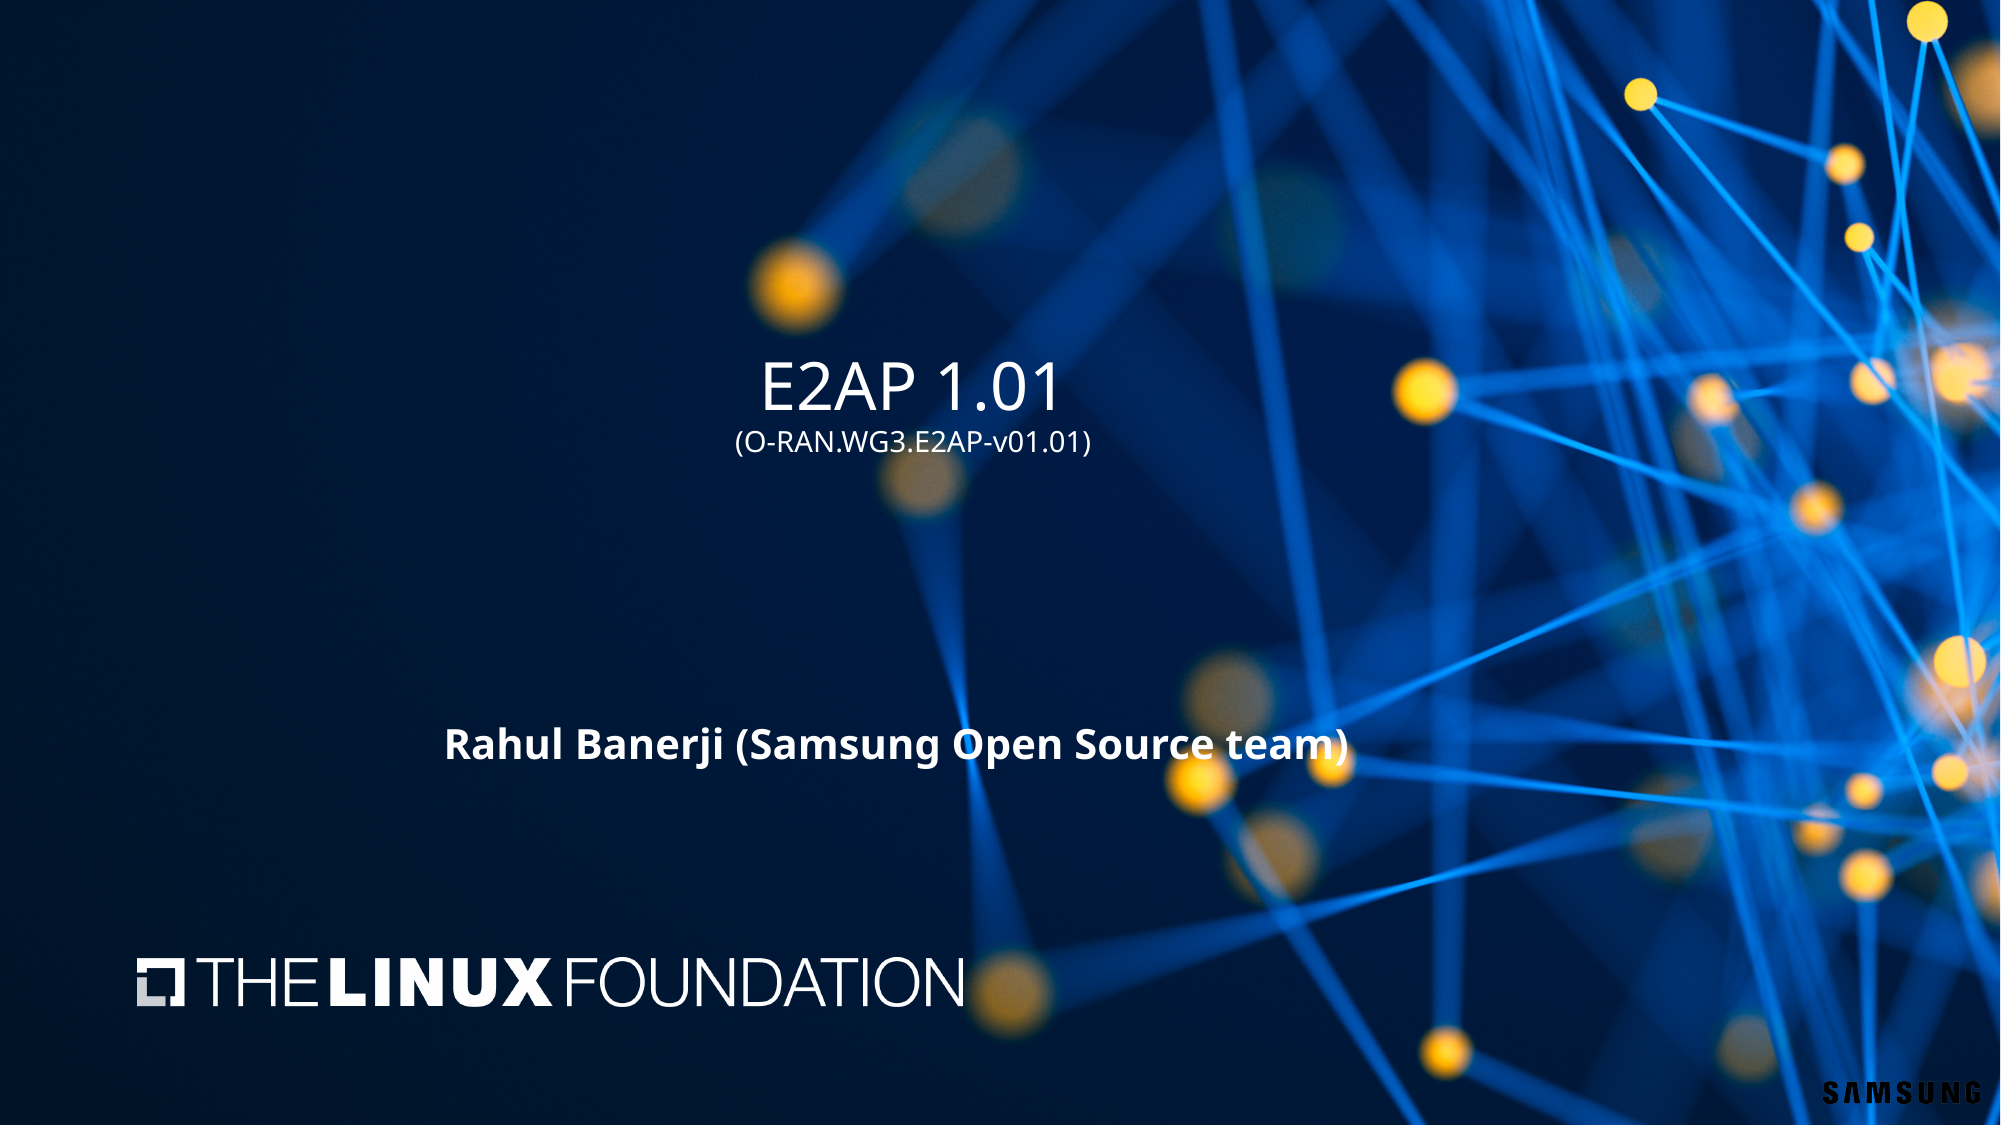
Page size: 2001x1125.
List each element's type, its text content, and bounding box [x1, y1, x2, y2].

title E2AP 1.01 (O-RAN.WG3.E2AP-v01.01) [189, 127, 1638, 675]
picture [0, 0, 2001, 1125]
subtitle Rahul Banerji (Samsung Open Source team) [172, 674, 1621, 957]
